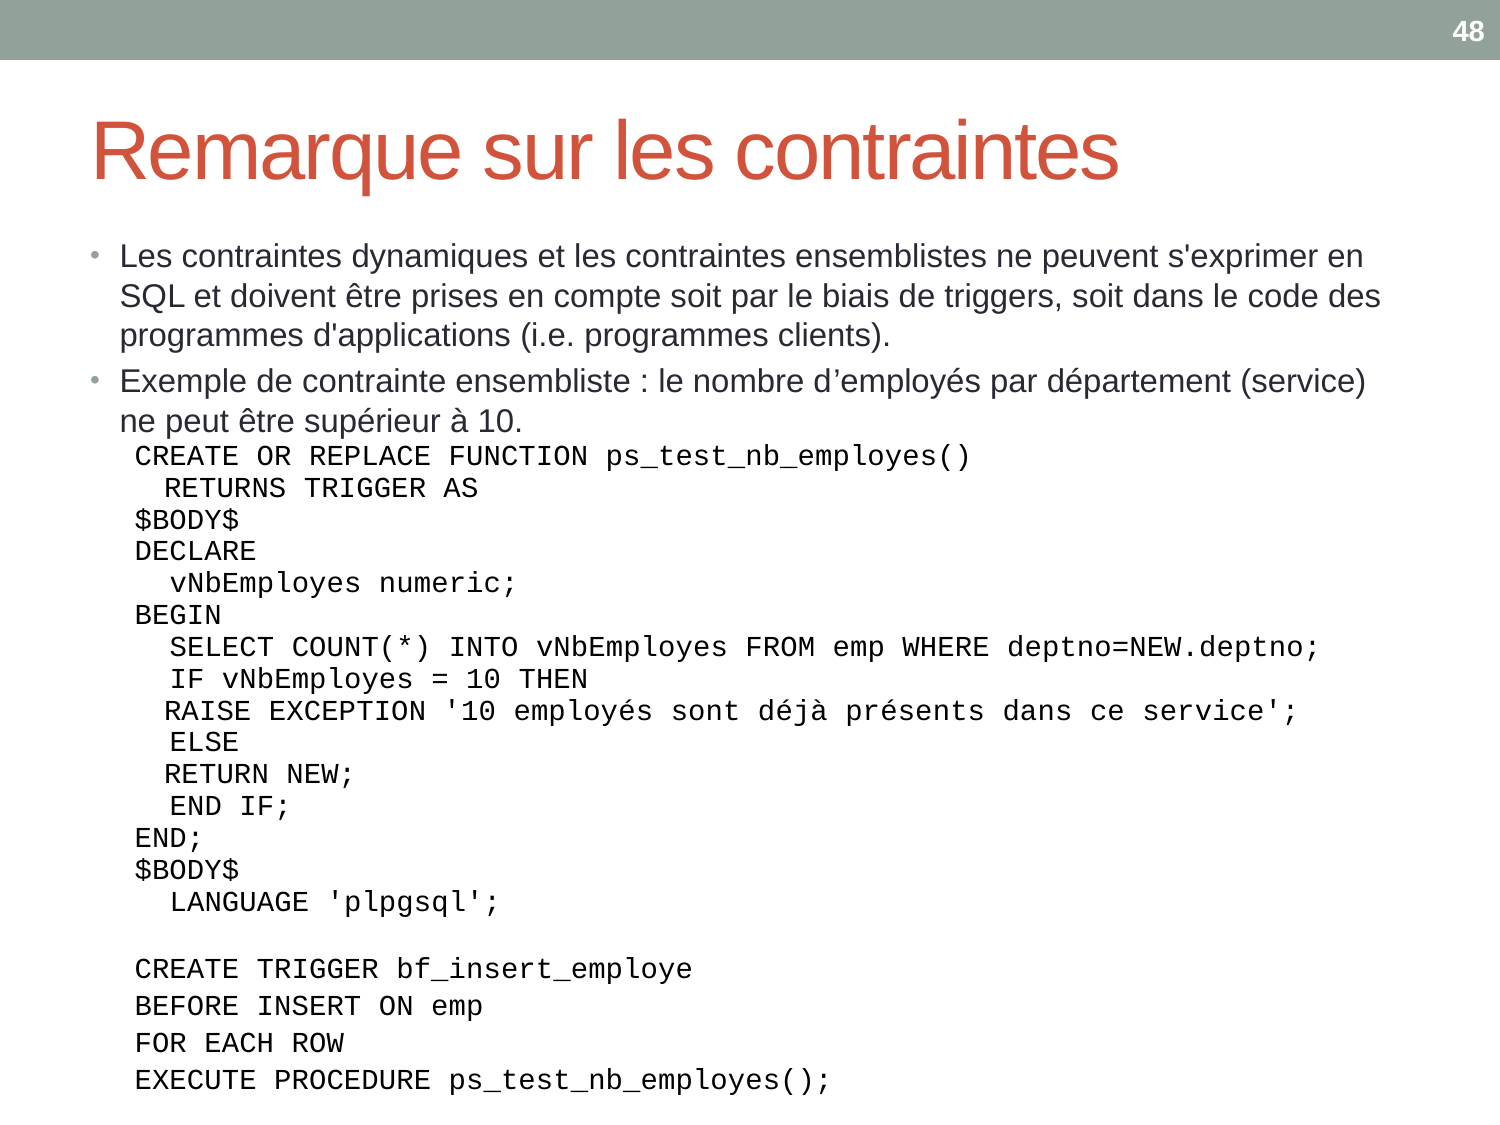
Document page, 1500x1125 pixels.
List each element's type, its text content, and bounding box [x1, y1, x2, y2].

slide_number 48 [1391, 3, 1500, 57]
list Les contraintes dynamiques et les contraintes ensemblistes ne peuvent s'exprimer en SQL et doivent être prises en compte soit par le biais de triggers, soit dans le code des programmes d'applications (i.e. programmes clients). Exemple de contrainte ensembliste : le nombre d’employés par département (service) ne peut être supérieur à 10. CREATE OR REPLACE FUNCTION ps_test_nb_employes() RETURNS TRIGGER AS $BODY$ DECLARE vNbEmployes numeric; BEGIN SELECT COUNT(*) INTO vNbEmployes FROM emp WHERE deptno=NEW.deptno; IF vNbEmployes = 10 THEN RAISE EXCEPTION '10 employés sont déjà présents dans ce service'; ELSE RETURN NEW; END IF; END; $BODY$ LANGUAGE 'plpgsql'; CREATE TRIGGER bf_insert_employe BEFORE INSERT ON emp FOR EACH ROW EXECUTE PROCEDURE ps_test_nb_employes(); [75, 227, 1425, 1125]
title Remarque sur les contraintes [75, 65, 1425, 227]
